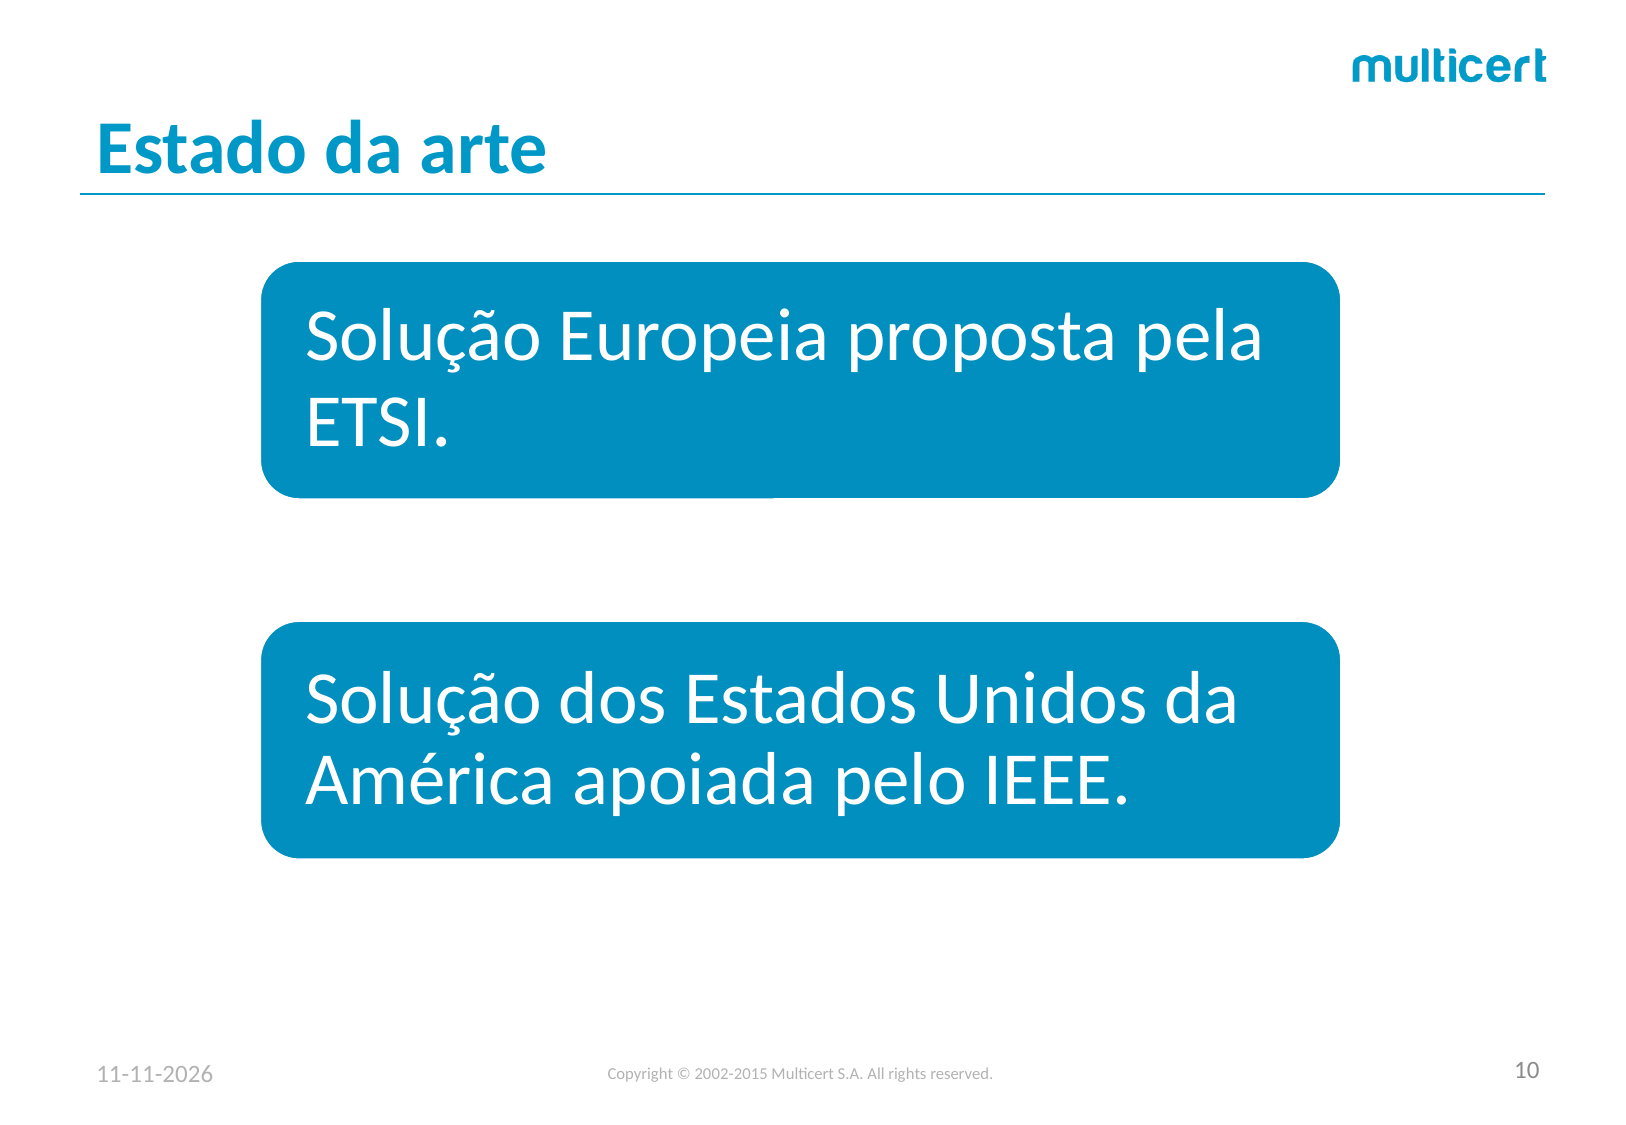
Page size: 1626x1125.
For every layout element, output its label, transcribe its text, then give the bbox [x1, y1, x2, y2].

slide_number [81, 1042, 447, 1103]
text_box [258, 258, 1343, 982]
title Estado da arte [81, 90, 1545, 198]
picture [1332, 30, 1566, 100]
slide_number 10 [1401, 1042, 1555, 1094]
footer Copyright © 2002-2015 Multicert S.A. All rights reserved. [481, 1042, 1120, 1103]
